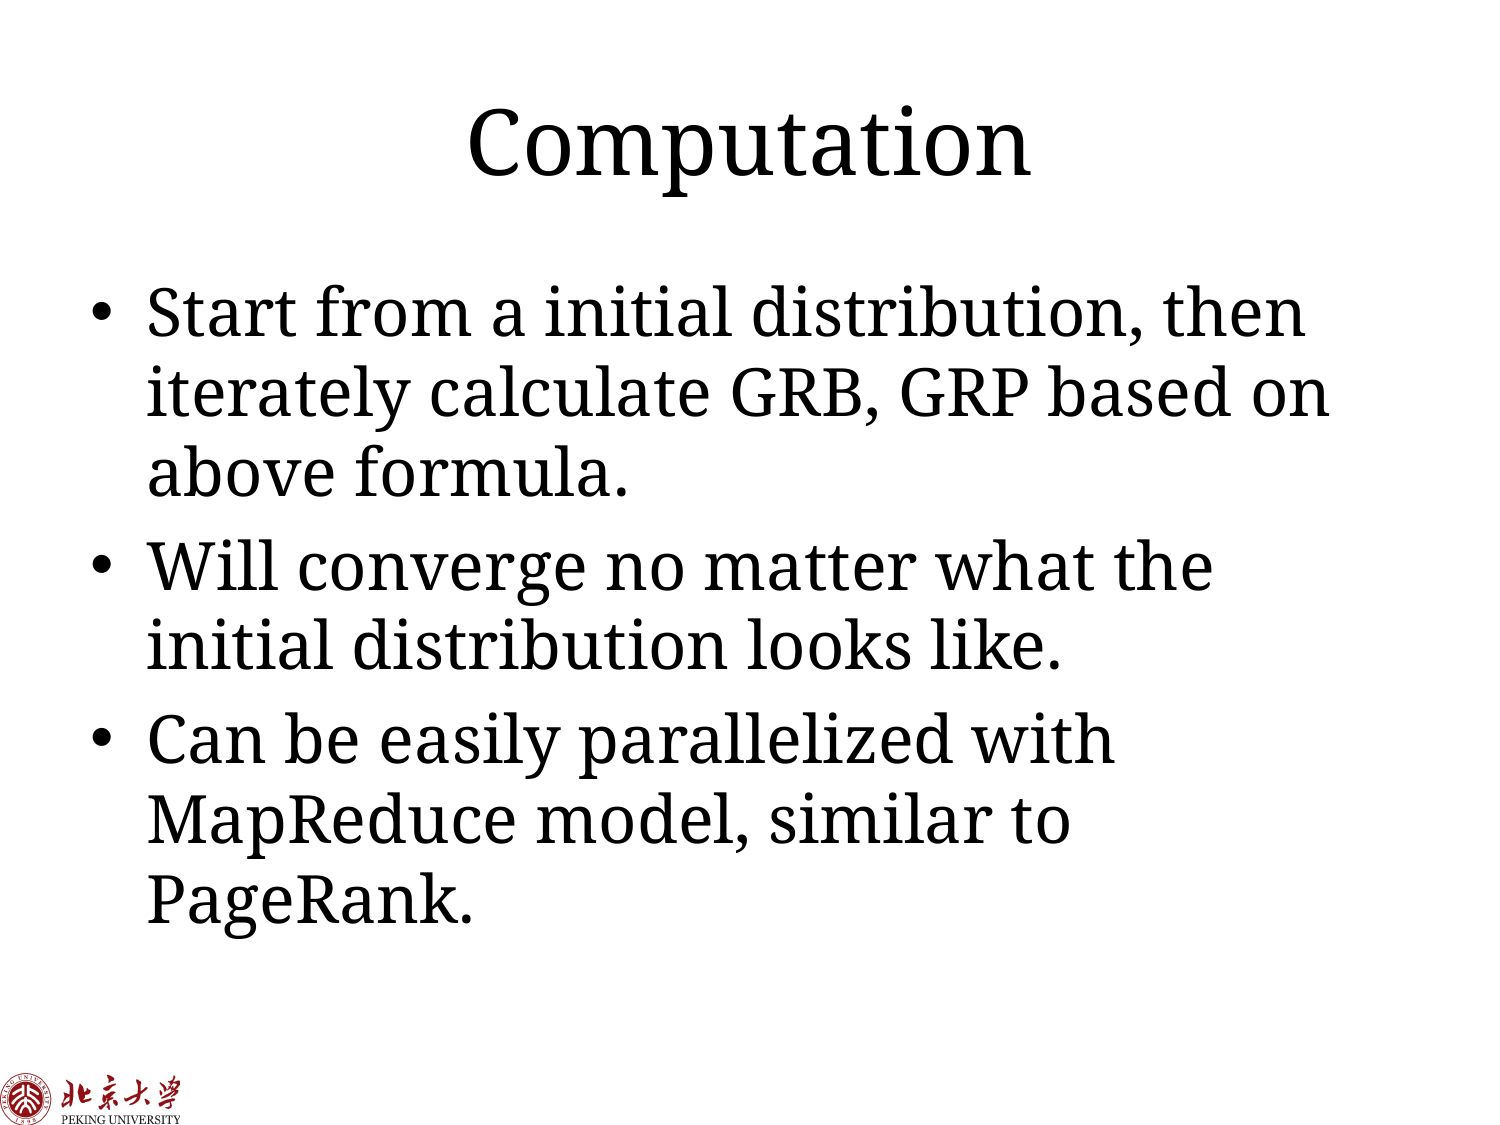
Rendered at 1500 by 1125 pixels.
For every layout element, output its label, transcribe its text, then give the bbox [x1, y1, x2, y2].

list Start from a initial distribution, then iterately calculate GRB, GRP based on above formula. Will converge no matter what the initial distribution looks like. Can be easily parallelized with MapReduce model, similar to PageRank. [75, 262, 1425, 1005]
title Computation [75, 45, 1425, 233]
